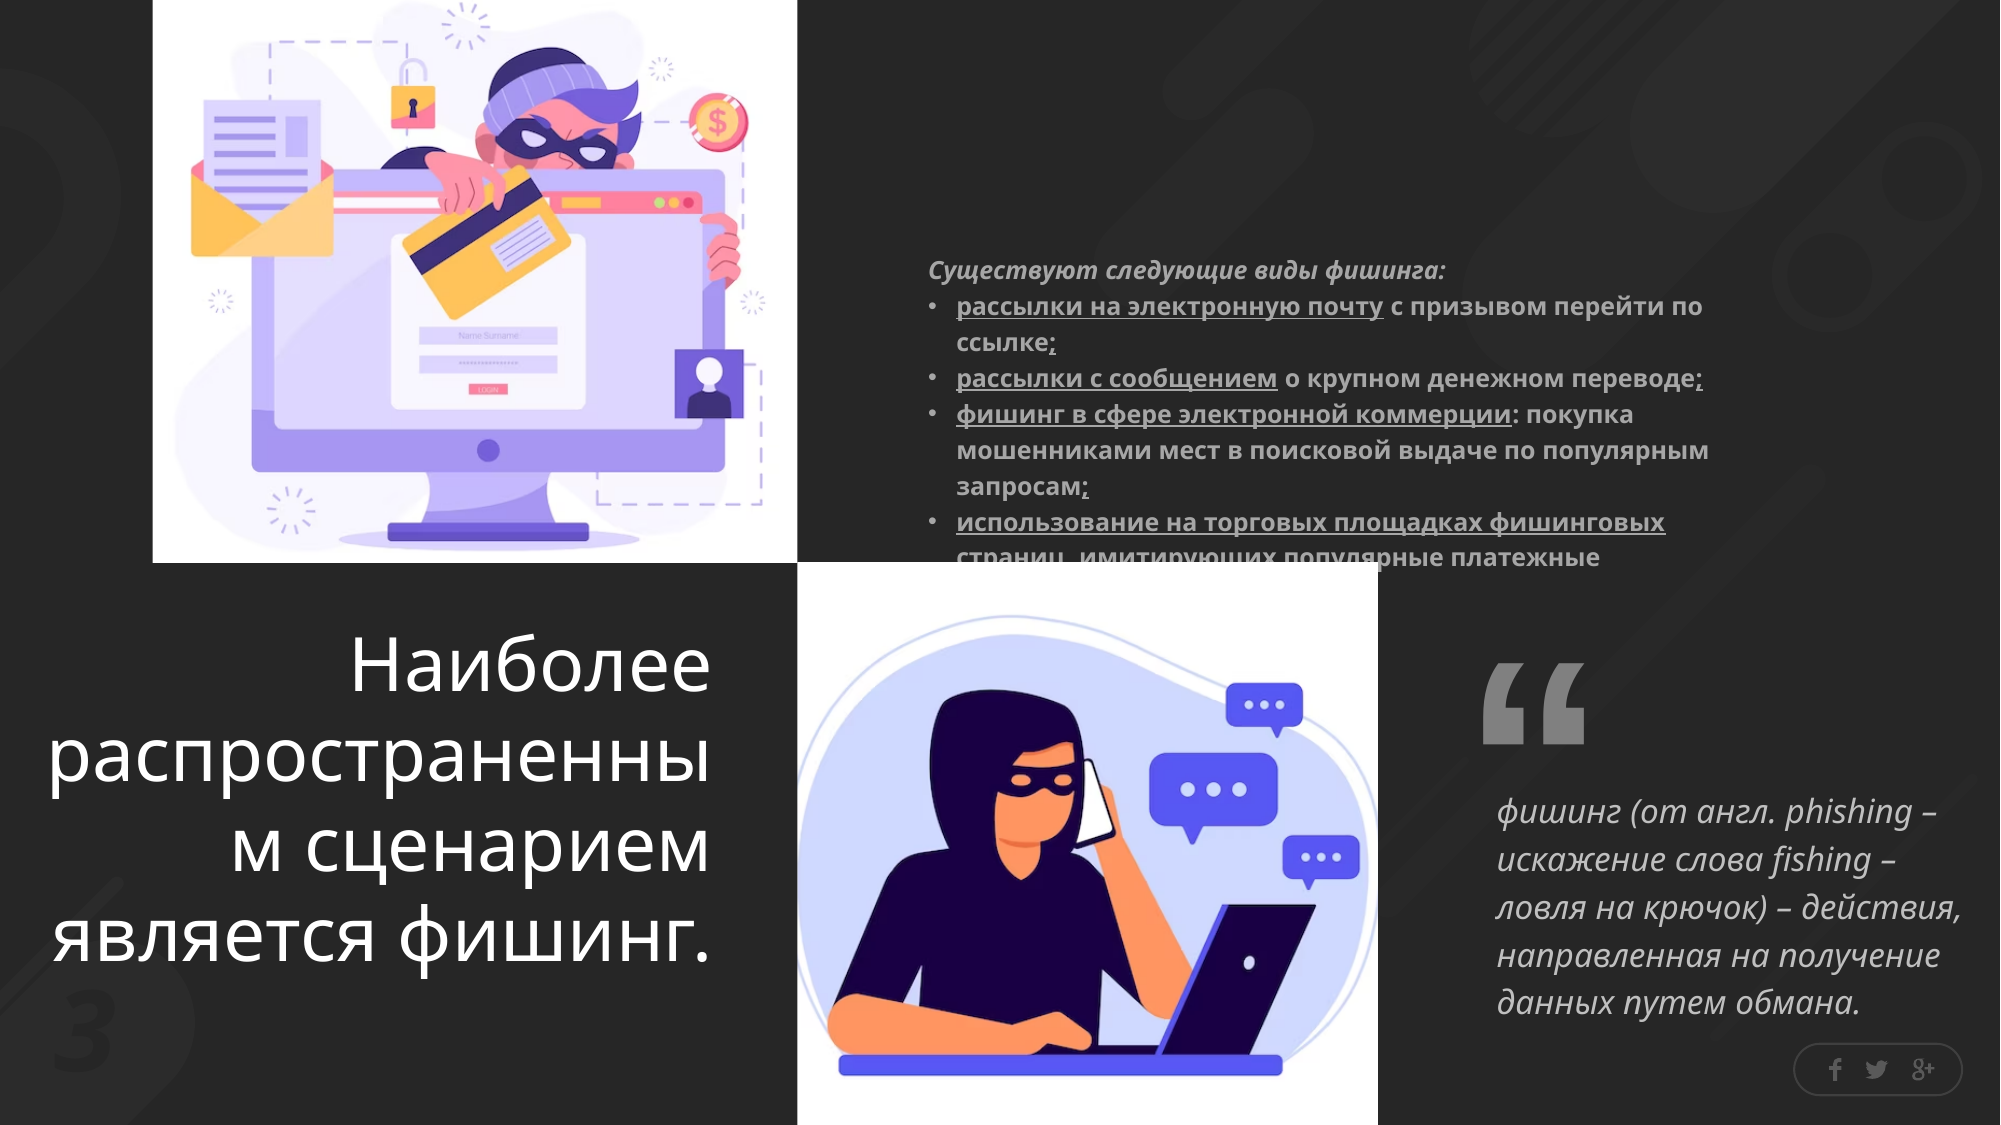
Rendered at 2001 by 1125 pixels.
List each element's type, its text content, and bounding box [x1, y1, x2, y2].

text_box Наиболее распространенным сценарием является фишинг. [17, 608, 728, 984]
text_box “ [1447, 497, 1612, 926]
text_box Существуют следующие виды фишинга: рассылки на электронную почту с призывом перейти по ссылке; рассылки с сообщением о крупном денежном переводе; фишинг в сфере электронной коммерции: покупка мошенниками мест в поисковой выдаче по популярным запросам; использование на торговых площадках фишинговых страниц, имитирующих популярные платежные сервисы. [913, 241, 1738, 616]
text_box фишинг (от англ. phishing –искажение слова fishing – ловля на крючок) – действия, направленная на получение данных путем обмана. [1481, 774, 1993, 1029]
picture [152, 0, 1378, 1125]
